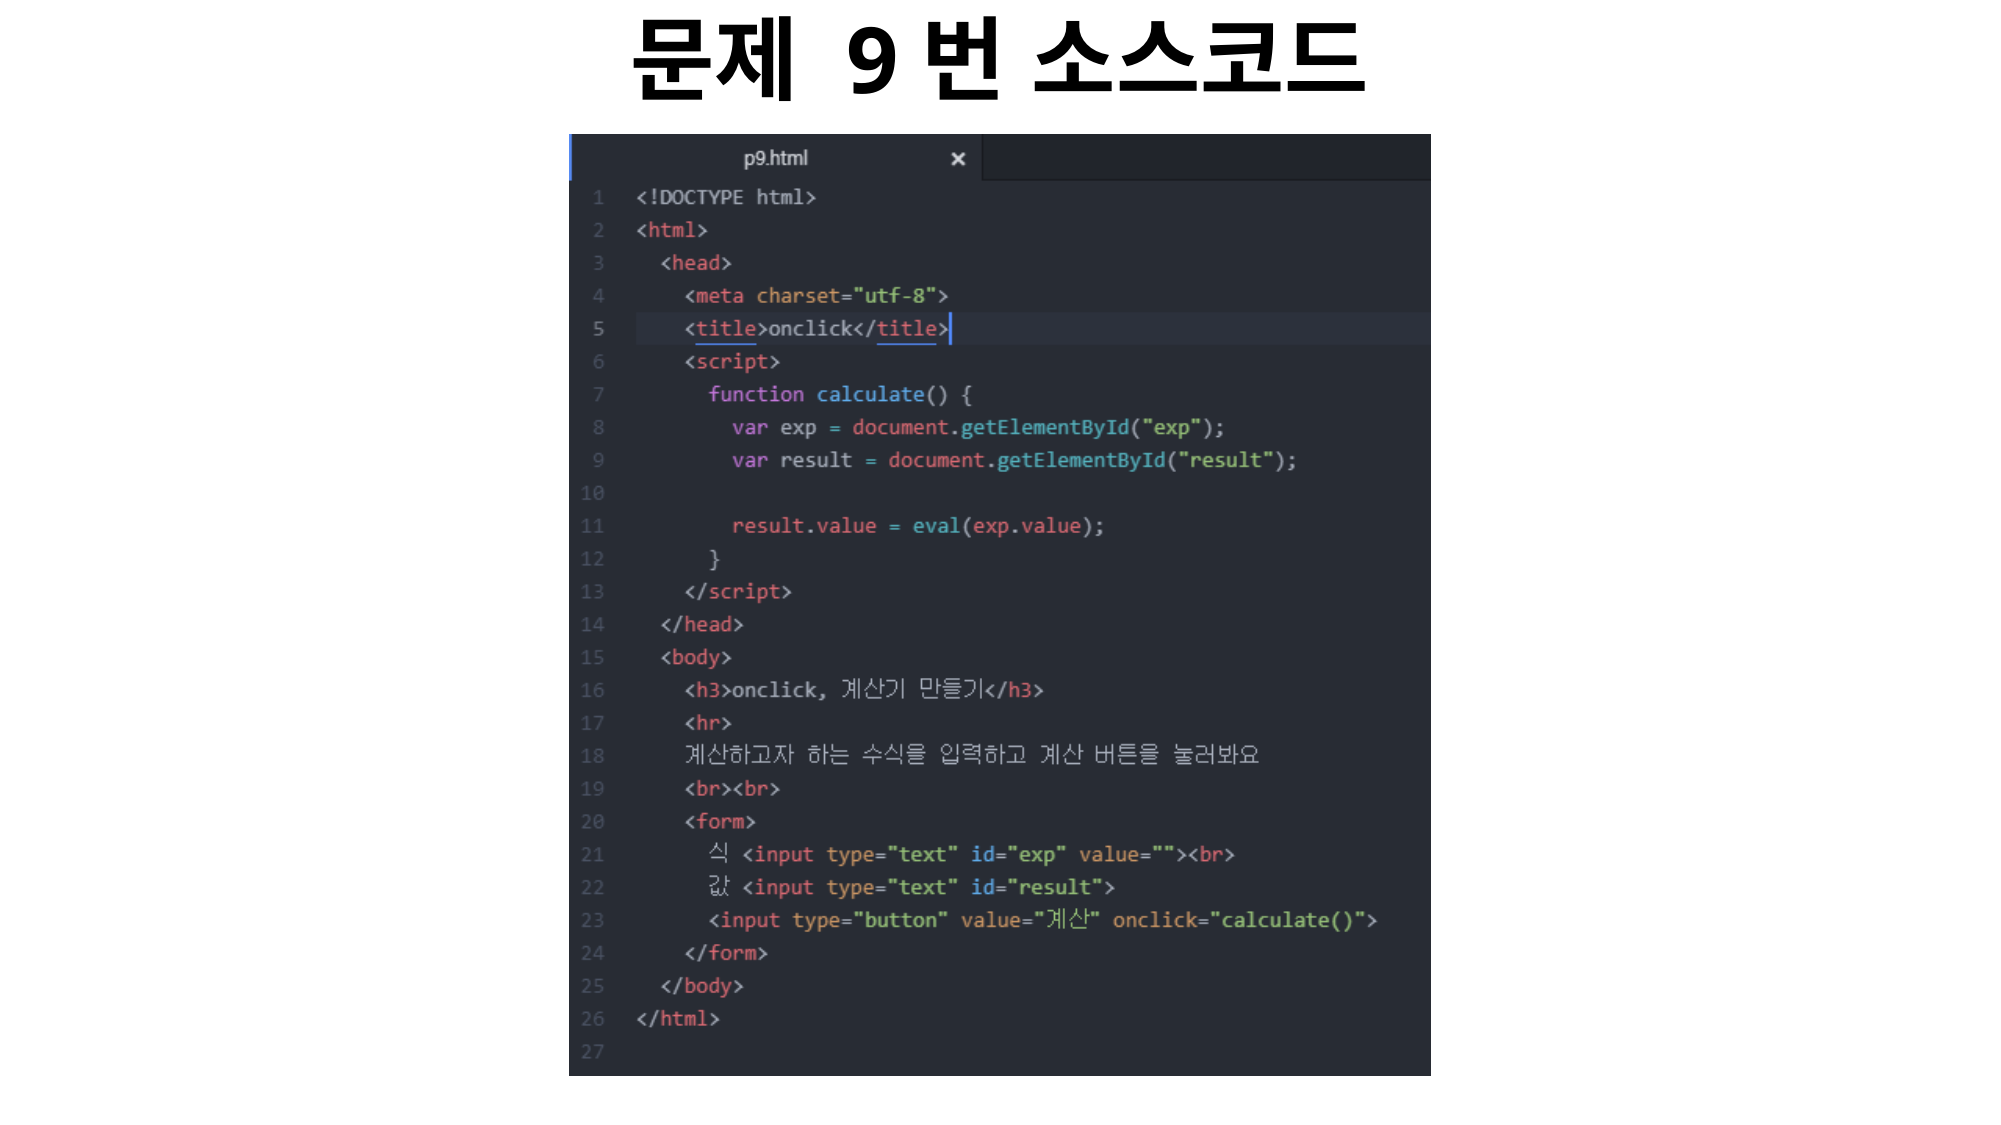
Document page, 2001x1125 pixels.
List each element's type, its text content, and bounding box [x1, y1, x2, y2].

title 문제 9번 소스코드 [137, 0, 1863, 173]
picture [569, 134, 1431, 1076]
